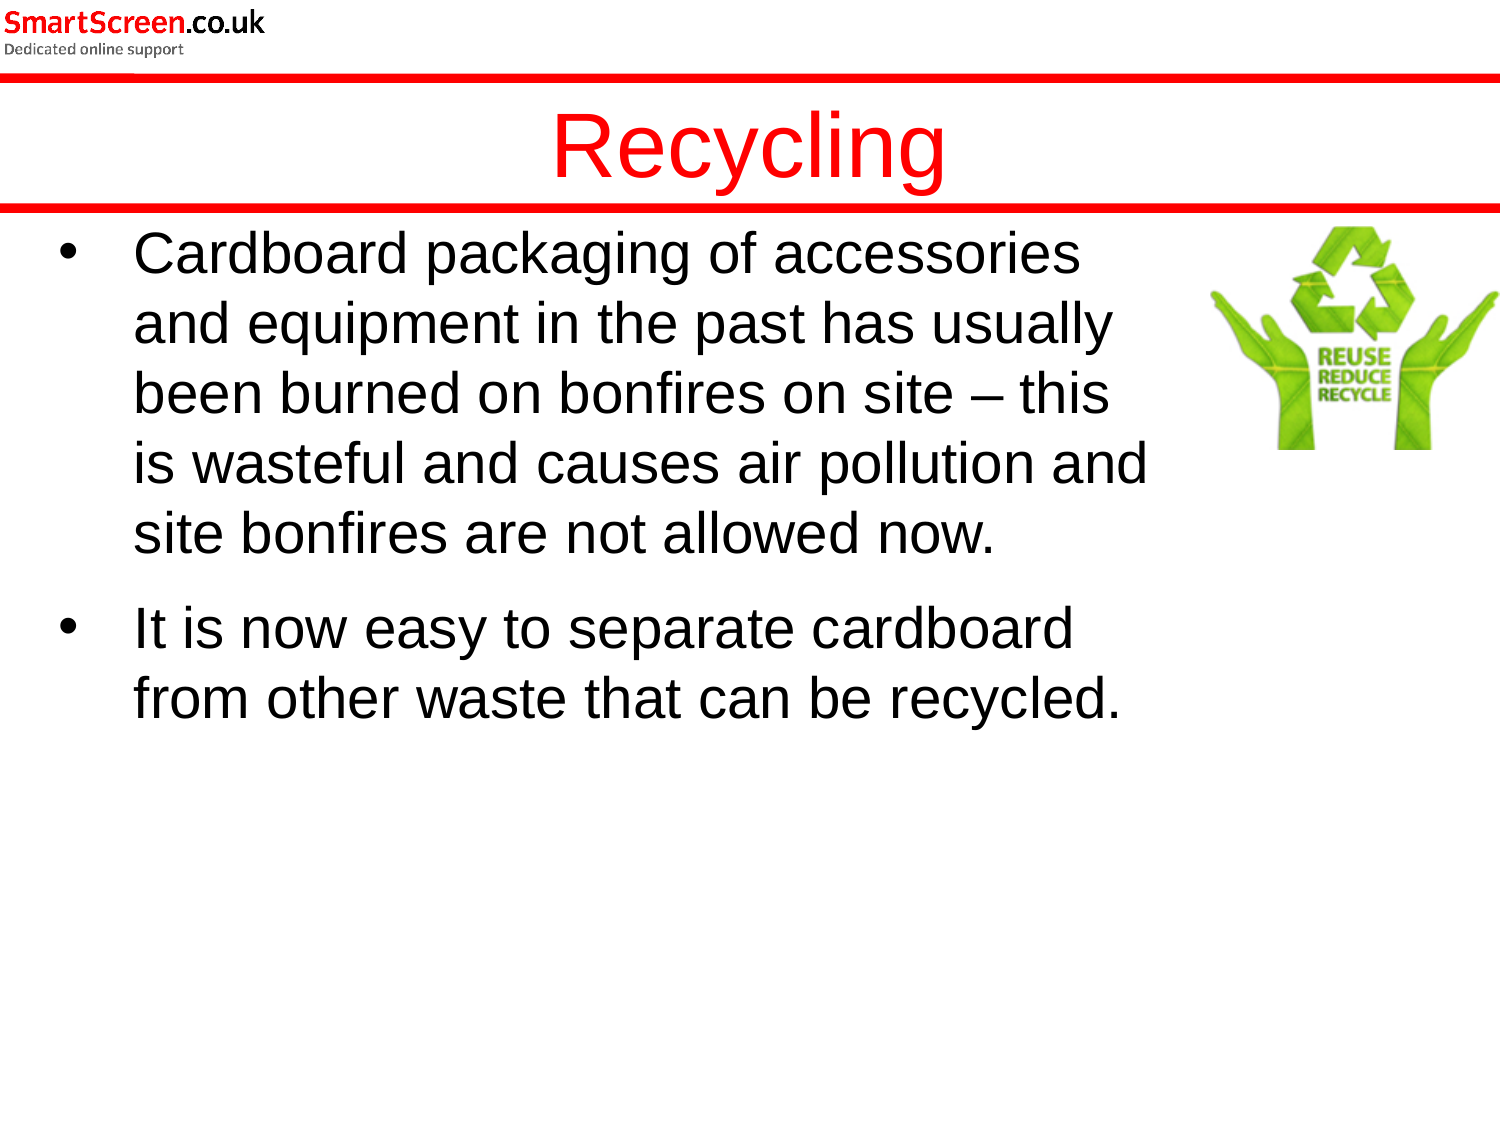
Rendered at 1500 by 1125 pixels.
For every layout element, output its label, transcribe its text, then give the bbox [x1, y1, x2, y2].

text_box Cardboard packaging of accessories and equipment in the past has usually been burned on bonfires on site – this is wasteful and causes air pollution and site bonfires are not allowed now. It is now easy to separate cardboard from other waste that can be recycled. [0, 208, 1211, 738]
picture [1210, 226, 1500, 450]
title Recycling [0, 78, 1500, 209]
picture [4, 9, 265, 58]
